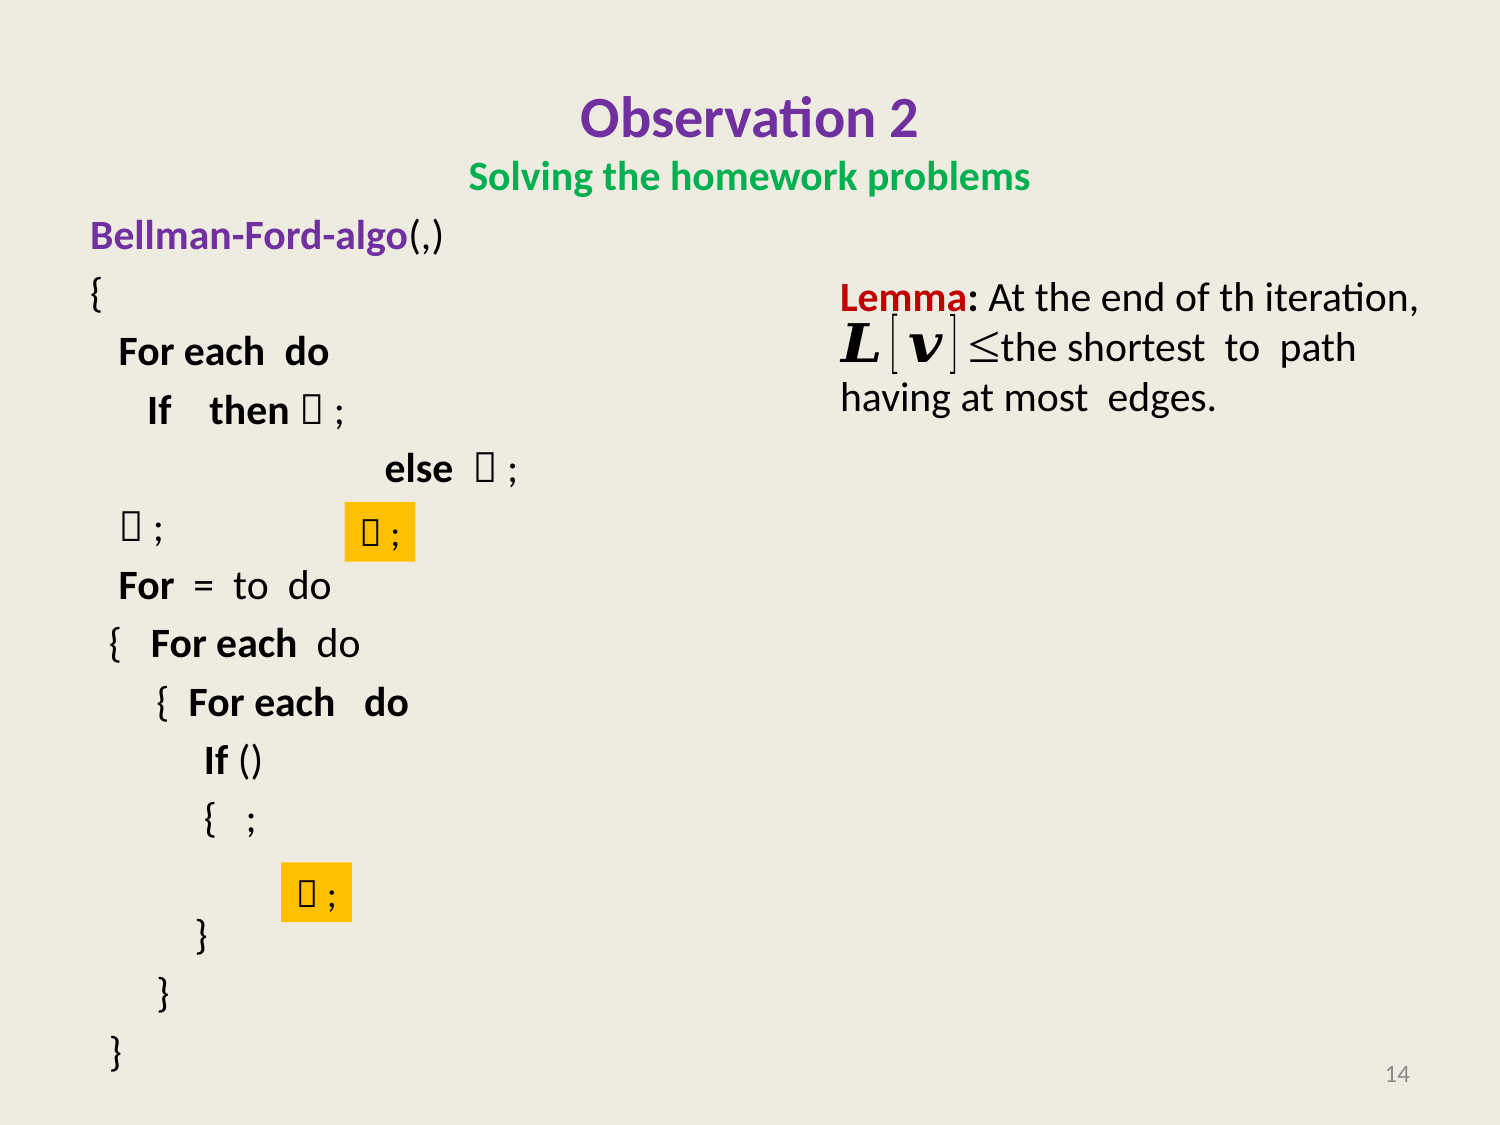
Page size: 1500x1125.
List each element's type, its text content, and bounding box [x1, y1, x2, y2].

slide_number 14 [1074, 1042, 1425, 1103]
title Observation 2 Solving the homework problems [75, 45, 1425, 233]
